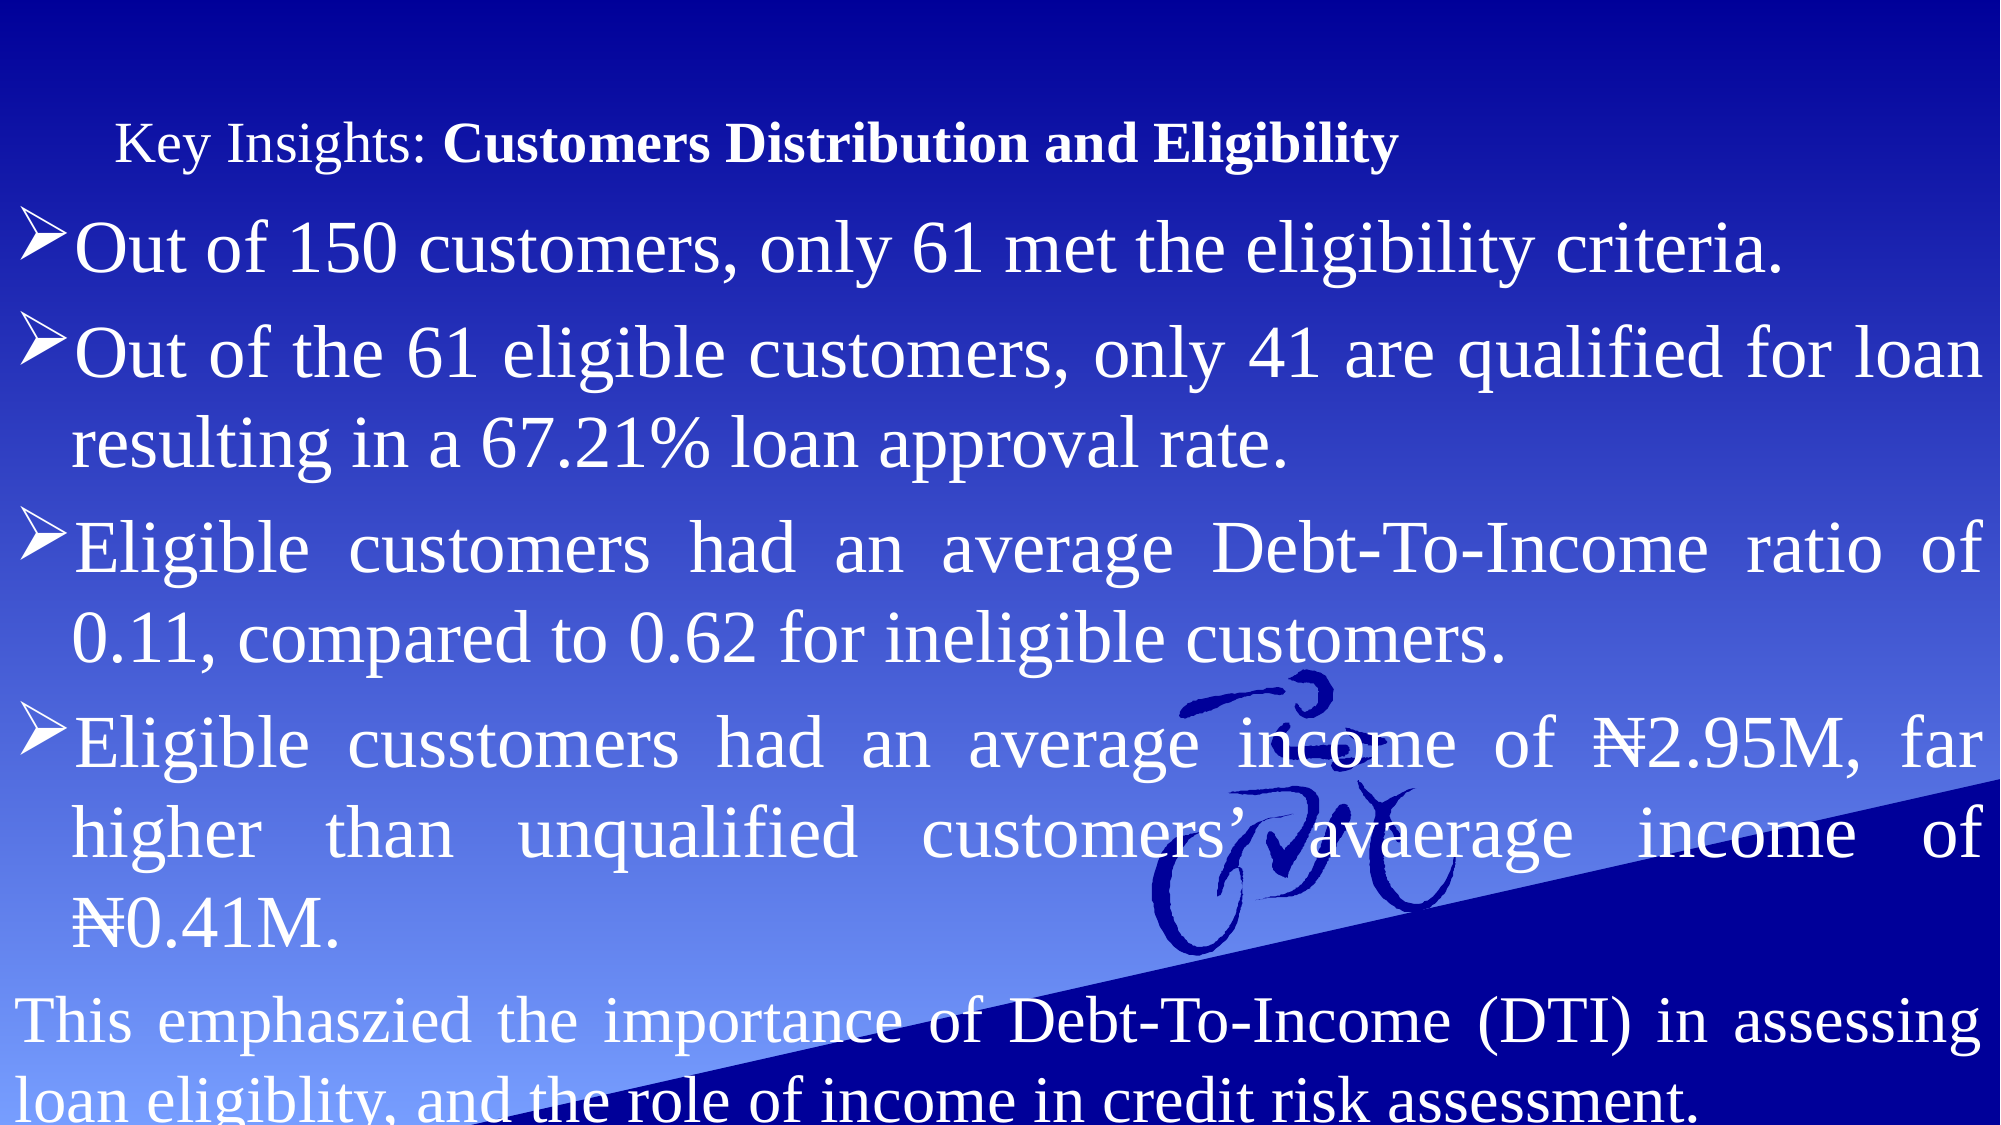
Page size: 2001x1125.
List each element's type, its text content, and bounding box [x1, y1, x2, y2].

title Key Insights: Customers Distribution and Eligibility [99, 44, 1901, 189]
list Out of 150 customers, only 61 met the eligibility criteria. Out of the 61 eligible customers, only 41 are qualified for loan resulting in a 67.21% loan approval rate. Eligible customers had an average Debt-To-Income ratio of 0.11, compared to 0.62 for ineligible customers. Eligible cusstomers had an average income of ₦2.95M, far higher than unqualified customers’ avaerage income of ₦0.41M. This emphaszied the importance of Debt-To-Income (DTI) in assessing loan eligiblity, and the role of income in credit risk assessment. [0, 189, 2000, 1125]
